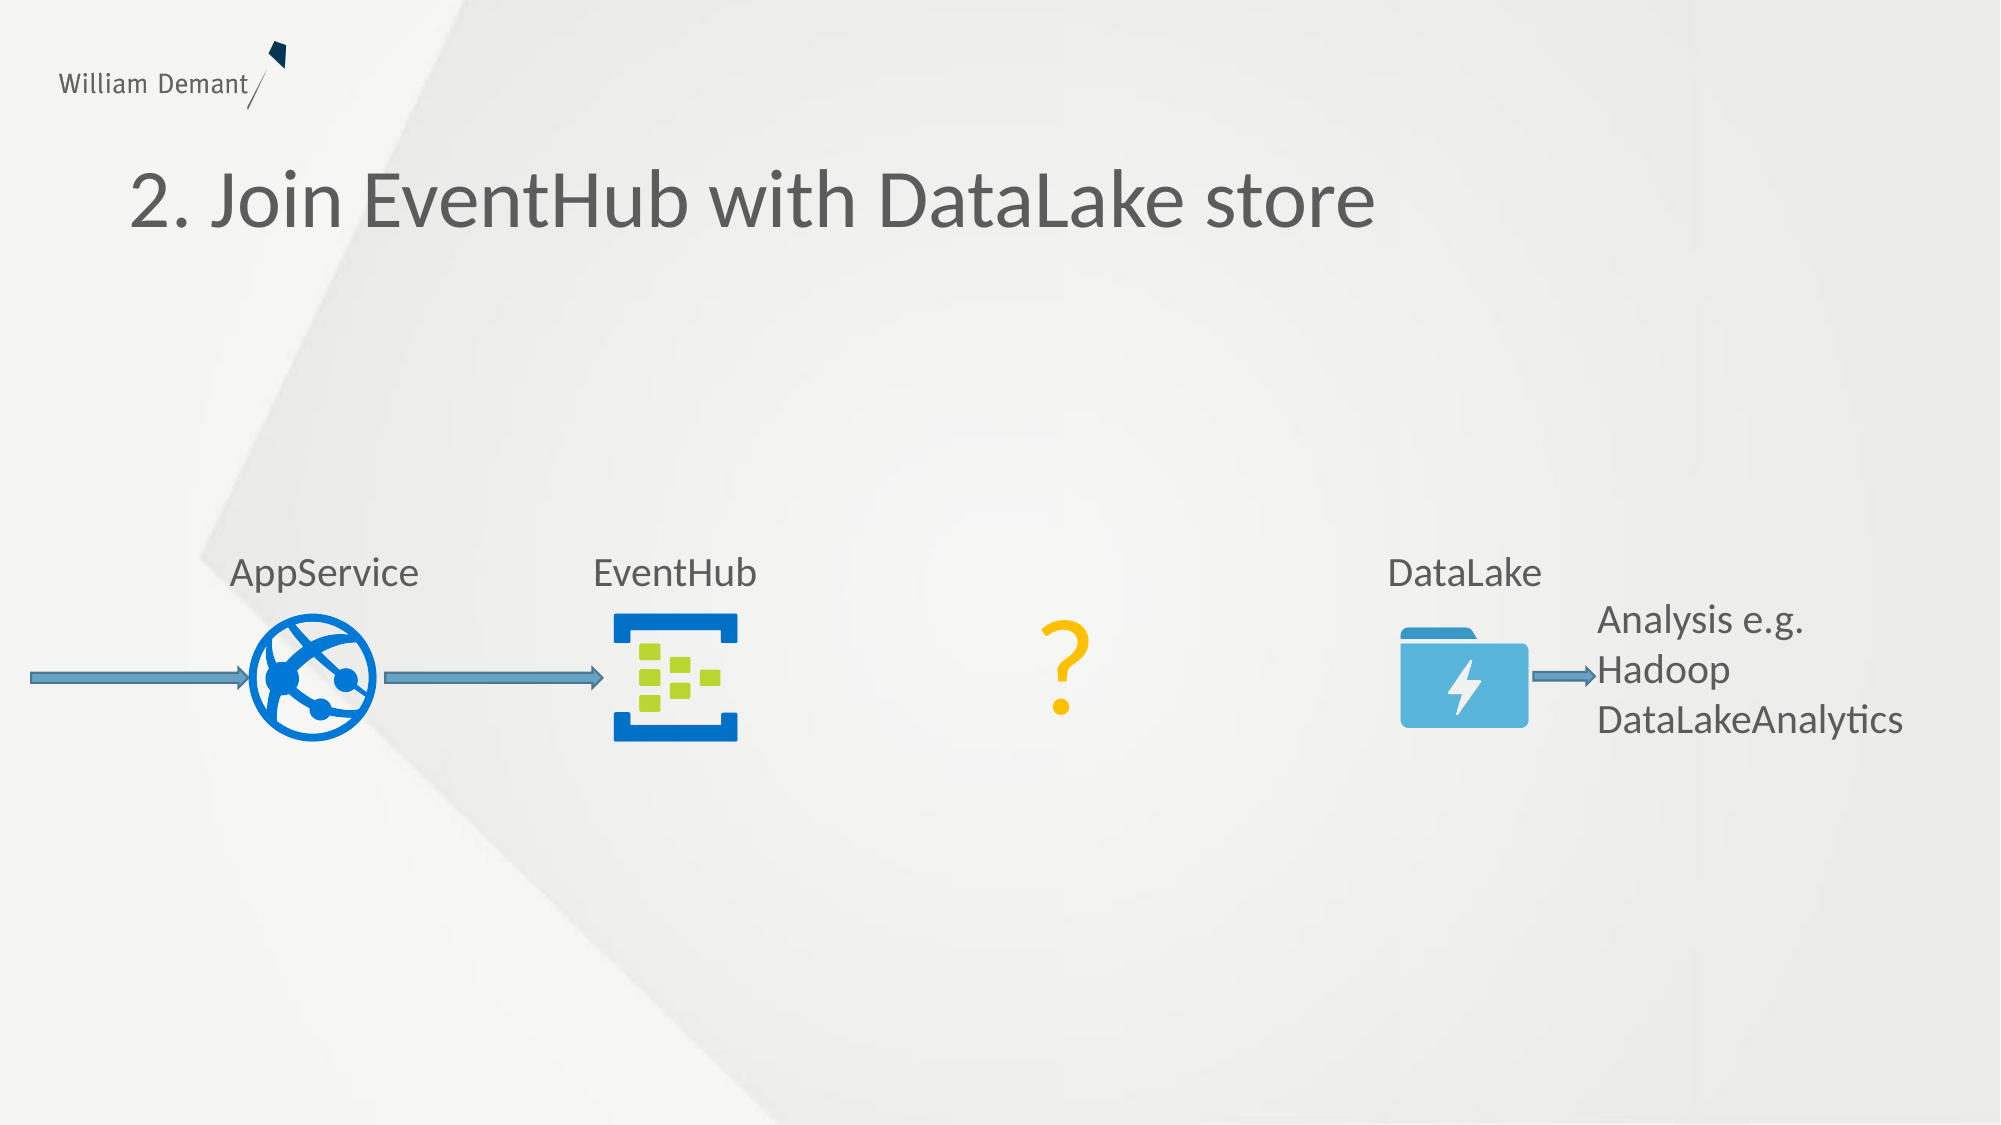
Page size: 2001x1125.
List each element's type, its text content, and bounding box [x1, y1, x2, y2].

text_box EventHub [578, 537, 773, 603]
text_box AppService [214, 537, 435, 603]
text_box [1532, 665, 1597, 688]
text_box Analysis e.g. Hadoop DataLakeAnalytics [1582, 584, 1919, 750]
picture [0, 0, 2000, 1125]
text_box [30, 665, 248, 691]
title 2. Join EventHub with DataLake store [114, 148, 1843, 346]
text_box DataLake [1373, 537, 1558, 603]
text_box ? [1018, 569, 1194, 749]
text_box [384, 665, 605, 691]
